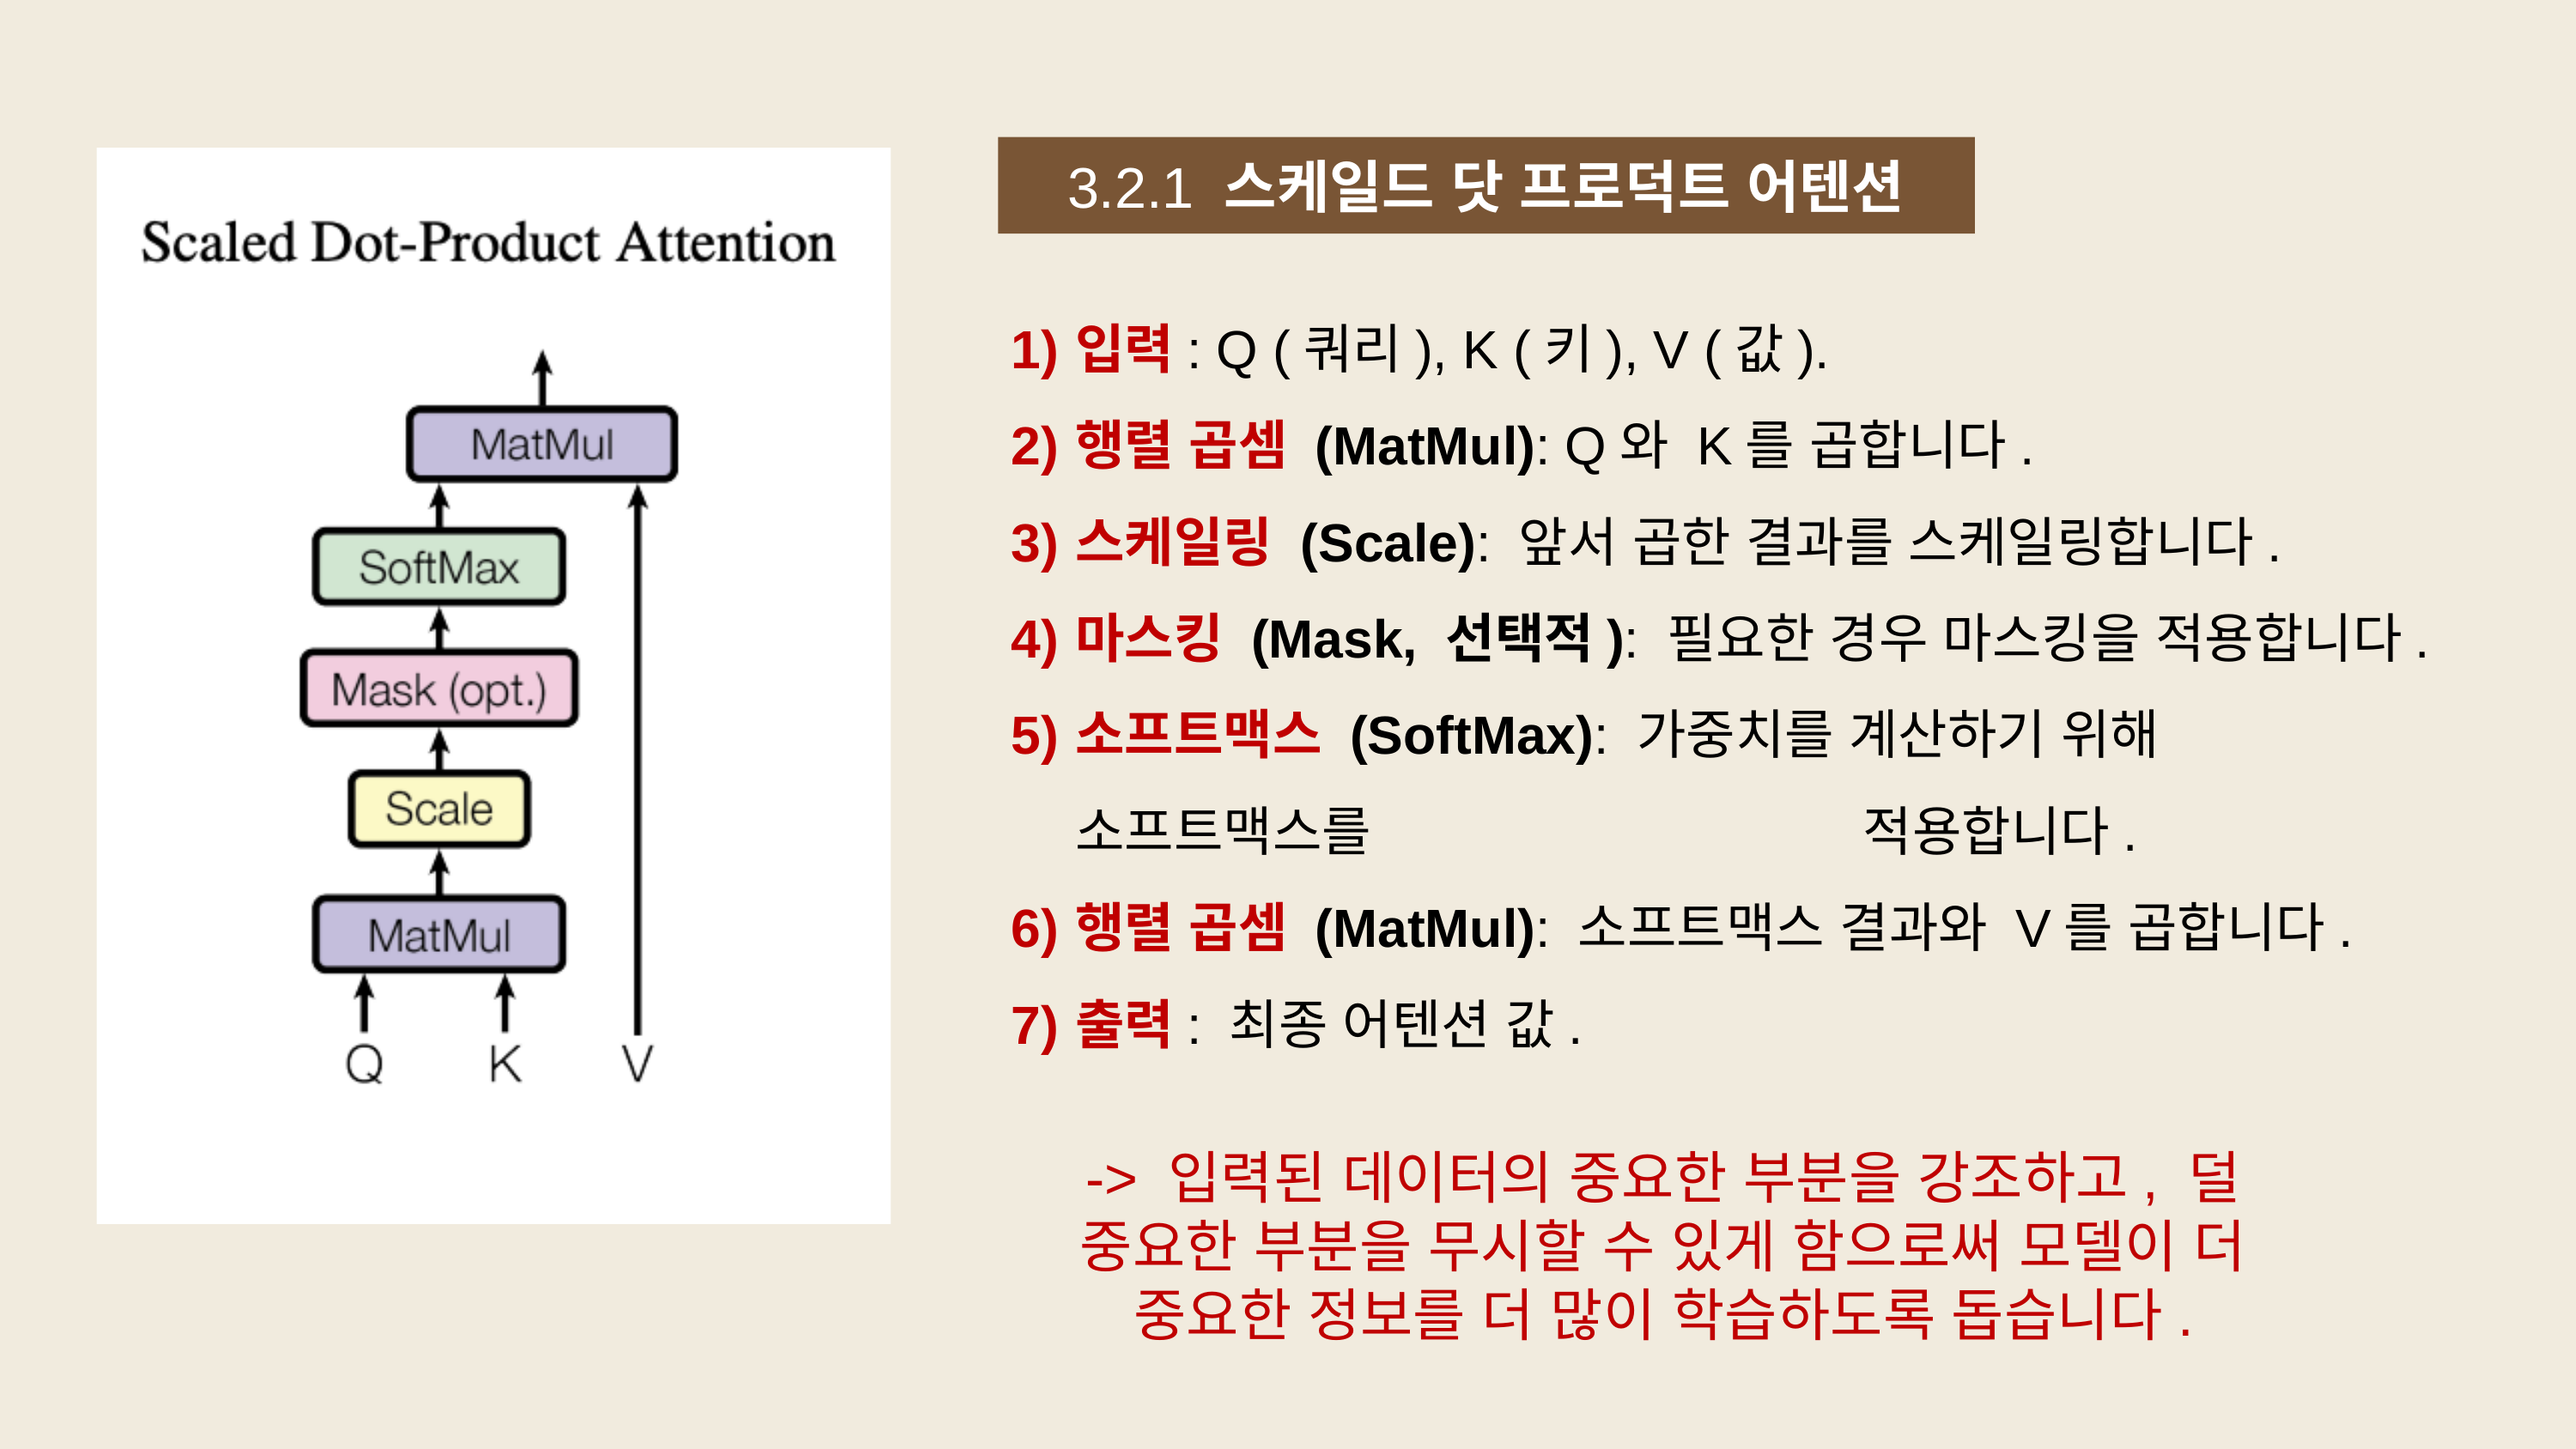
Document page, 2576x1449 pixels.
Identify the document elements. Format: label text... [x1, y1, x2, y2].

text_box 입력: Q (쿼리), K (키), V (값). 행렬 곱셈 (MatMul): Q와 K를 곱합니다. 스케일링 (Scale): 앞서 곱한 결과를 스케일링합니다. 마스킹 (Mask, 선택적): 필요한 경우 마스킹을 적용합니다. 소프트맥스 (SoftMax): 가중치를 계산하기 위해 소프트맥스를 적용합니다. 행렬 곱셈 (MatMul): 소프트맥스 결과와 V를 곱합니다. 출력: 최종 어텐션 값. [933, 276, 2458, 1062]
picture [96, 147, 891, 1225]
text_box 3.2.1 스케일드 닷 프로덕트 어텐션 [998, 136, 1975, 234]
text_box -> 입력된 데이터의 중요한 부분을 강조하고, 덜 중요한 부분을 무시할 수 있게 함으로써 모델이 더 중요한 정보를 더 많이 학습하도록 돕습니다. [1019, 1135, 2308, 1354]
